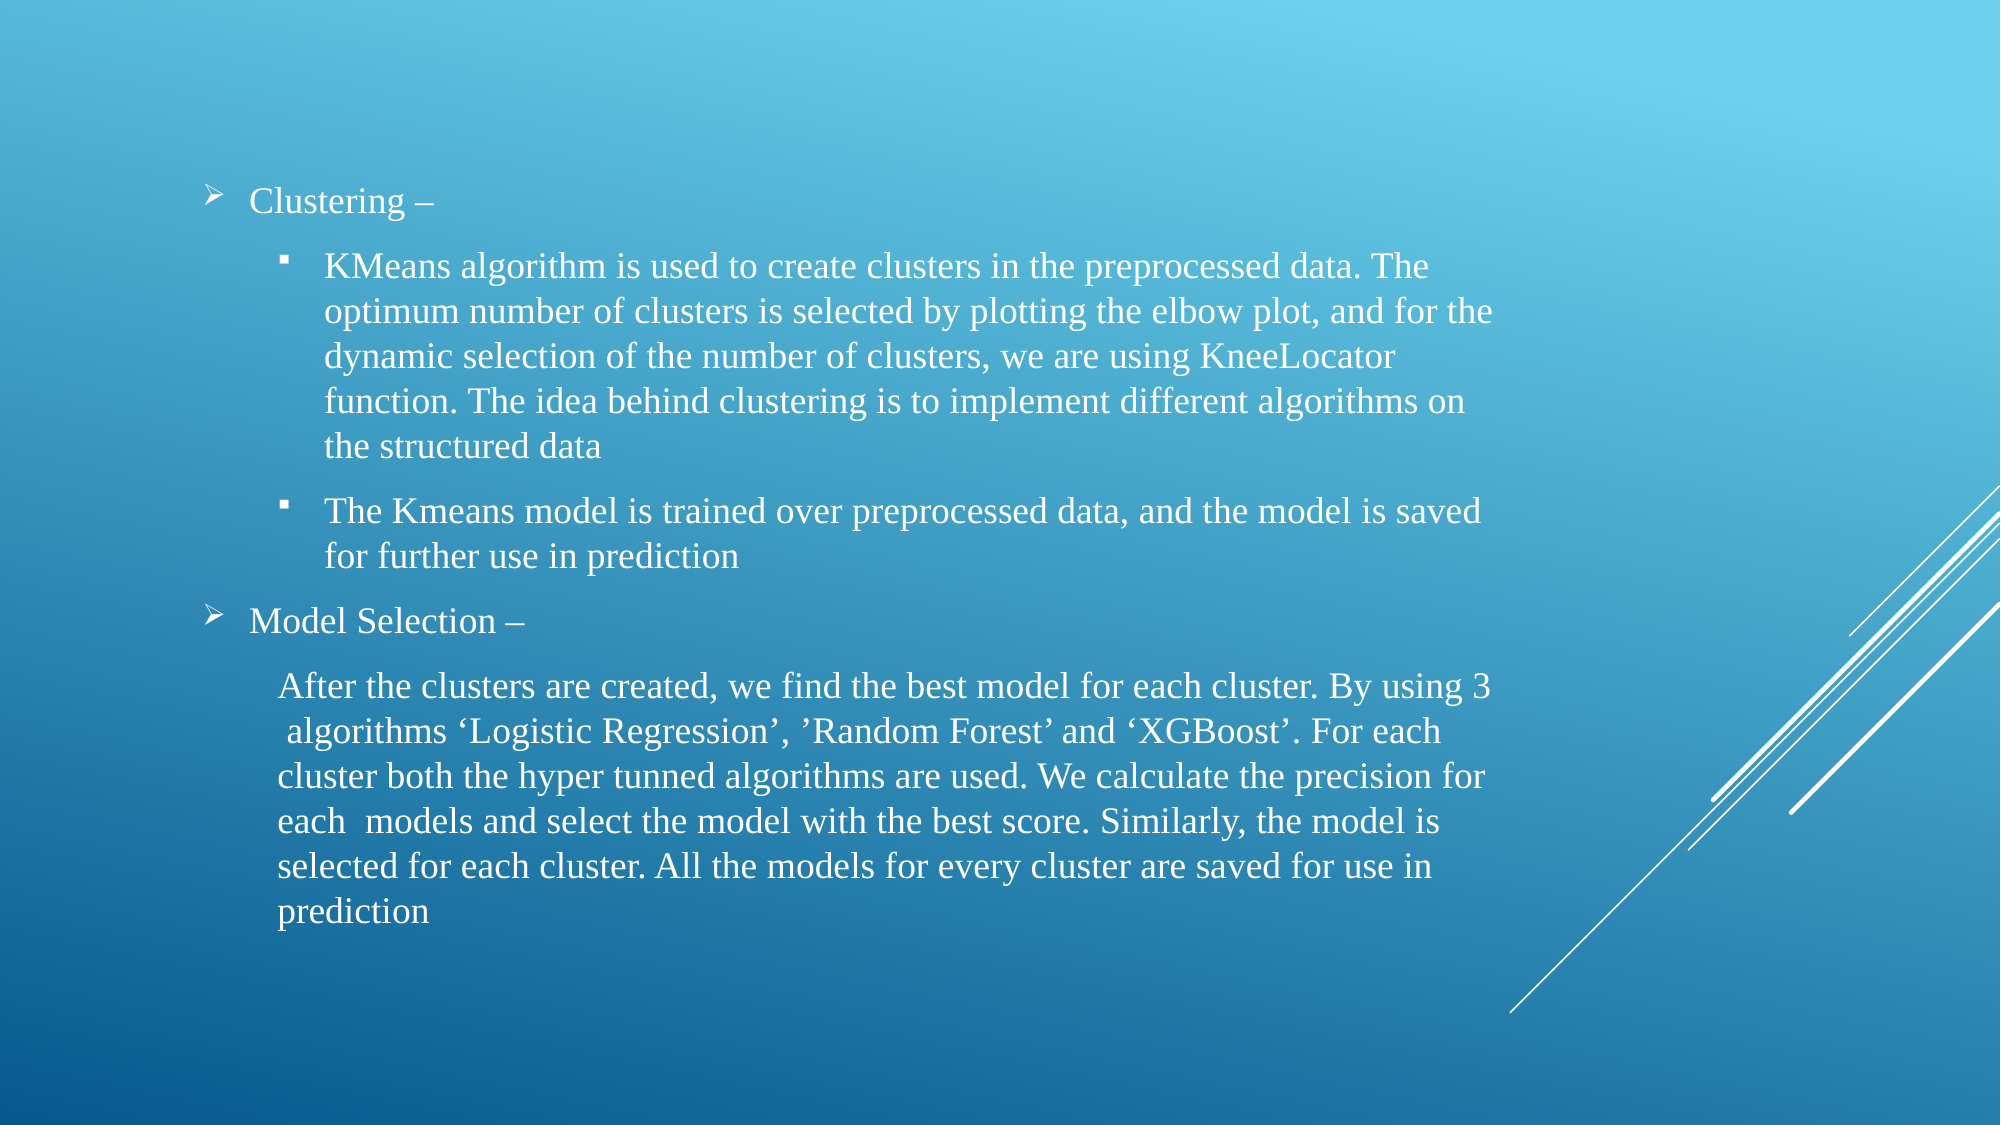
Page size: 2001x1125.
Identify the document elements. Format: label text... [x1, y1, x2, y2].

list Clustering – KMeans algorithm is used to create clusters in the preprocessed data. The optimum number of clusters is selected by plotting the elbow plot, and for the dynamic selection of the number of clusters, we are using KneeLocator function. The idea behind clustering is to implement different algorithms on the structured data The Kmeans model is trained over preprocessed data, and the model is saved for further use in prediction Model Selection – After the clusters are created, we find the best model for each cluster. By using 3 algorithms ‘Logistic Regression’, ’Random Forest’ and ‘XGBoost’. For each cluster both the hyper tunned algorithms are used. We calculate the precision for each models and select the model with the best score. Similarly, the model is selected for each cluster. All the models for every cluster are saved for use in prediction [112, 112, 1513, 996]
